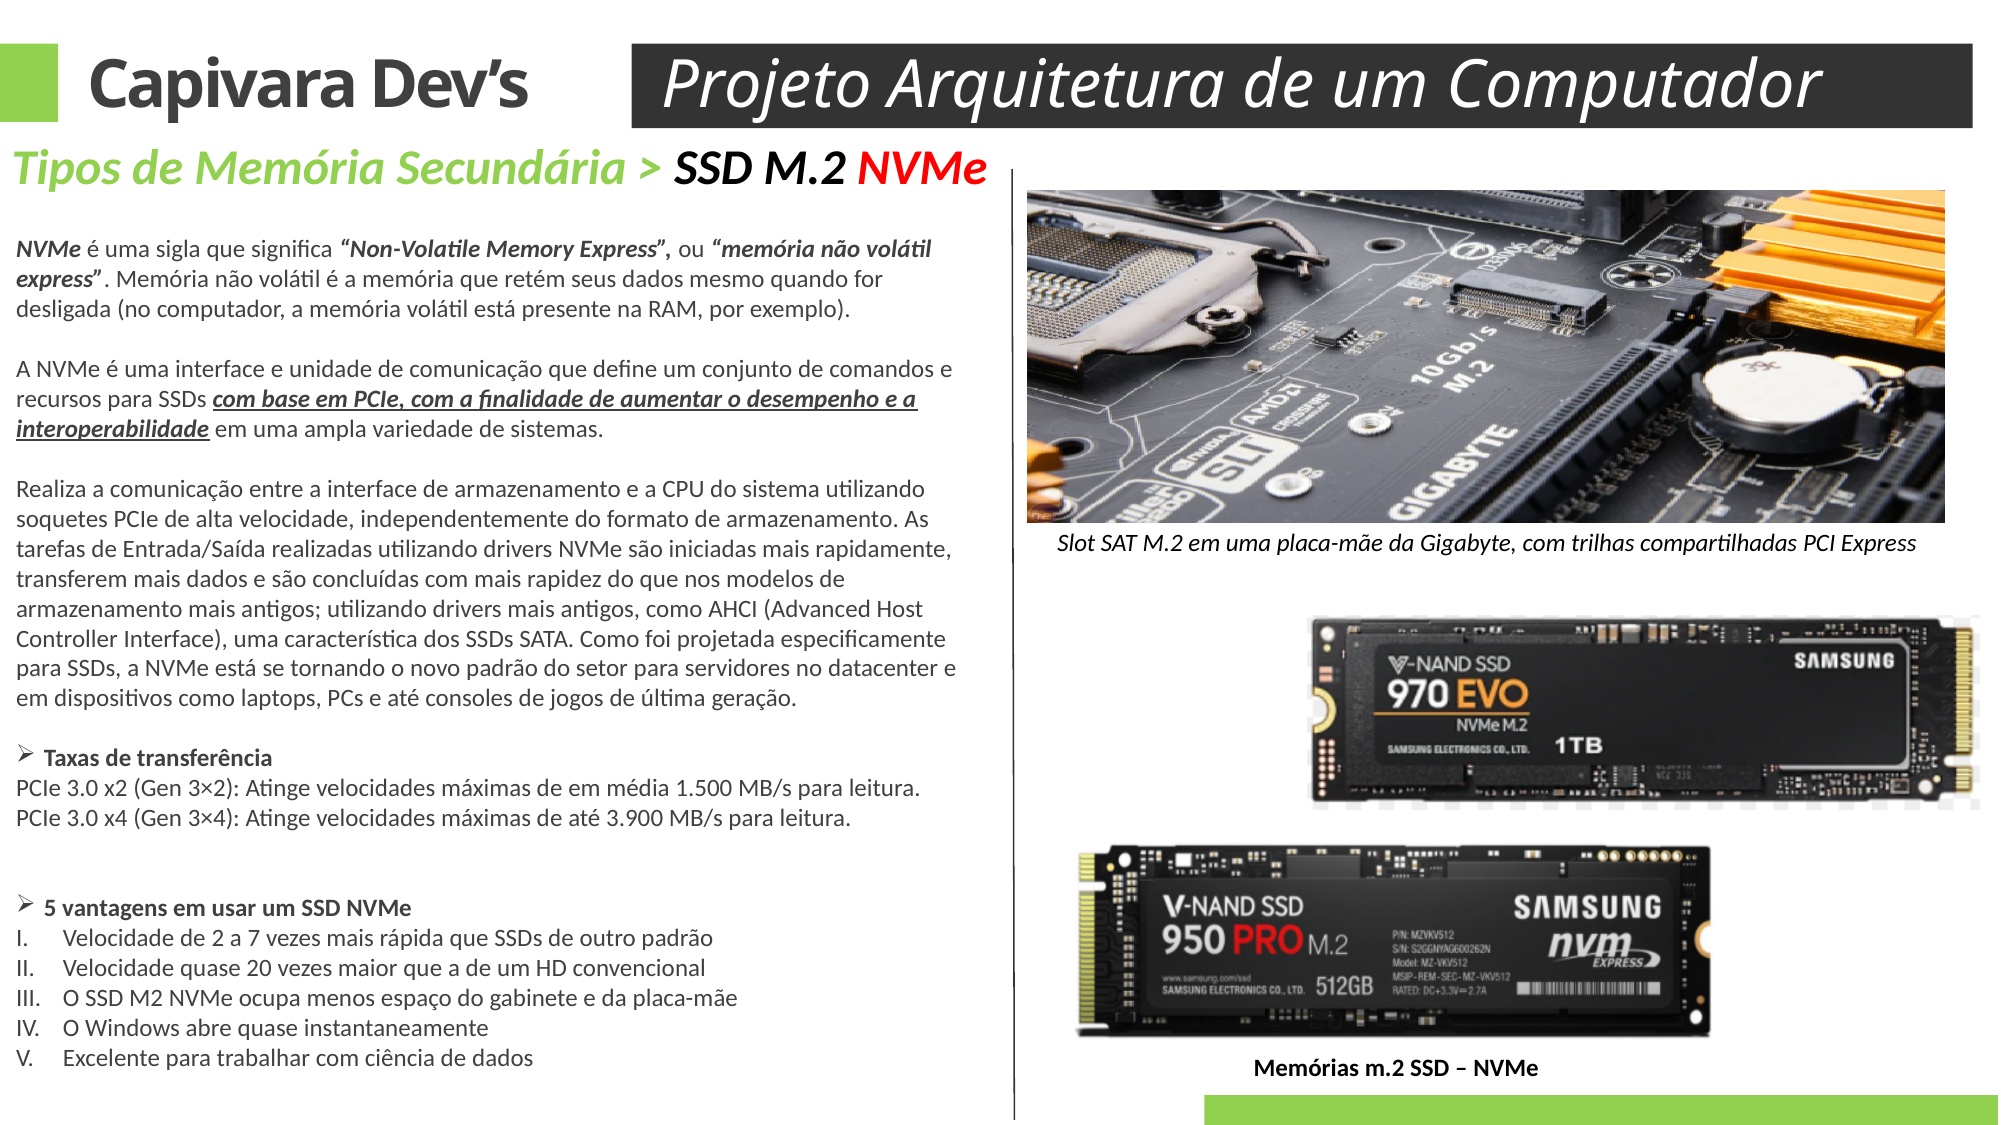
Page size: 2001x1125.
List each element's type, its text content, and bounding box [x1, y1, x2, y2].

text_box Capivara Dev’s [57, 43, 590, 126]
text_box NVMe é uma sigla que significa “Non-Volatile Memory Express”, ou “memória não volátil express”. Memória não volátil é a memória que retém seus dados mesmo quando for desligada (no computador, a memória volátil está presente na RAM, por exemplo). A NVMe é uma interface e unidade de comunicação que define um conjunto de comandos e recursos para SSDs com base em PCIe, com a finalidade de aumentar o desempenho e a interoperabilidade em uma ampla variedade de sistemas. Realiza a comunicação entre a interface de armazenamento e a CPU do sistema utilizando soquetes PCIe de alta velocidade, independentemente do formato de armazenamento. As tarefas de Entrada/Saída realizadas utilizando drivers NVMe são iniciadas mais rapidamente, transferem mais dados e são concluídas com mais rapidez do que nos modelos de armazenamento mais antigos; utilizando drivers mais antigos, como AHCI (Advanced Host Controller Interface), uma característica dos SSDs SATA. Como foi projetada especificamente para SSDs, a NVMe está se tornando o novo padrão do setor para servidores no datacenter e em dispositivos como laptops, PCs e até consoles de jogos de última geração. Taxas de transferência PCIe 3.0 x2 (Gen 3×2): Atinge velocidades máximas de em média 1.500 MB/s para leitura. PCIe 3.0 x4 (Gen 3×4): Atinge velocidades máximas de até 3.900 MB/s para leitura. 5 vantagens em usar um SSD NVMe Velocidade de 2 a 7 vezes mais rápida que SSDs de outro padrão Velocidade quase 20 vezes maior que a de um HD convencional O SSD M2 NVMe ocupa menos espaço do gabinete e da placa-mãe O Windows abre quase instantaneamente Excelente para trabalhar com ciência de dados [1, 225, 1001, 1079]
picture [1307, 615, 1980, 810]
text_box Projeto Arquitetura de um Computador [631, 43, 1973, 129]
text_box Tipos de Memória Secundária > SSD M.2 NVMe [0, 126, 1015, 202]
text_box [1203, 1094, 1999, 1125]
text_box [1025, 190, 1950, 565]
text_box [0, 43, 59, 123]
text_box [1074, 843, 1719, 1096]
